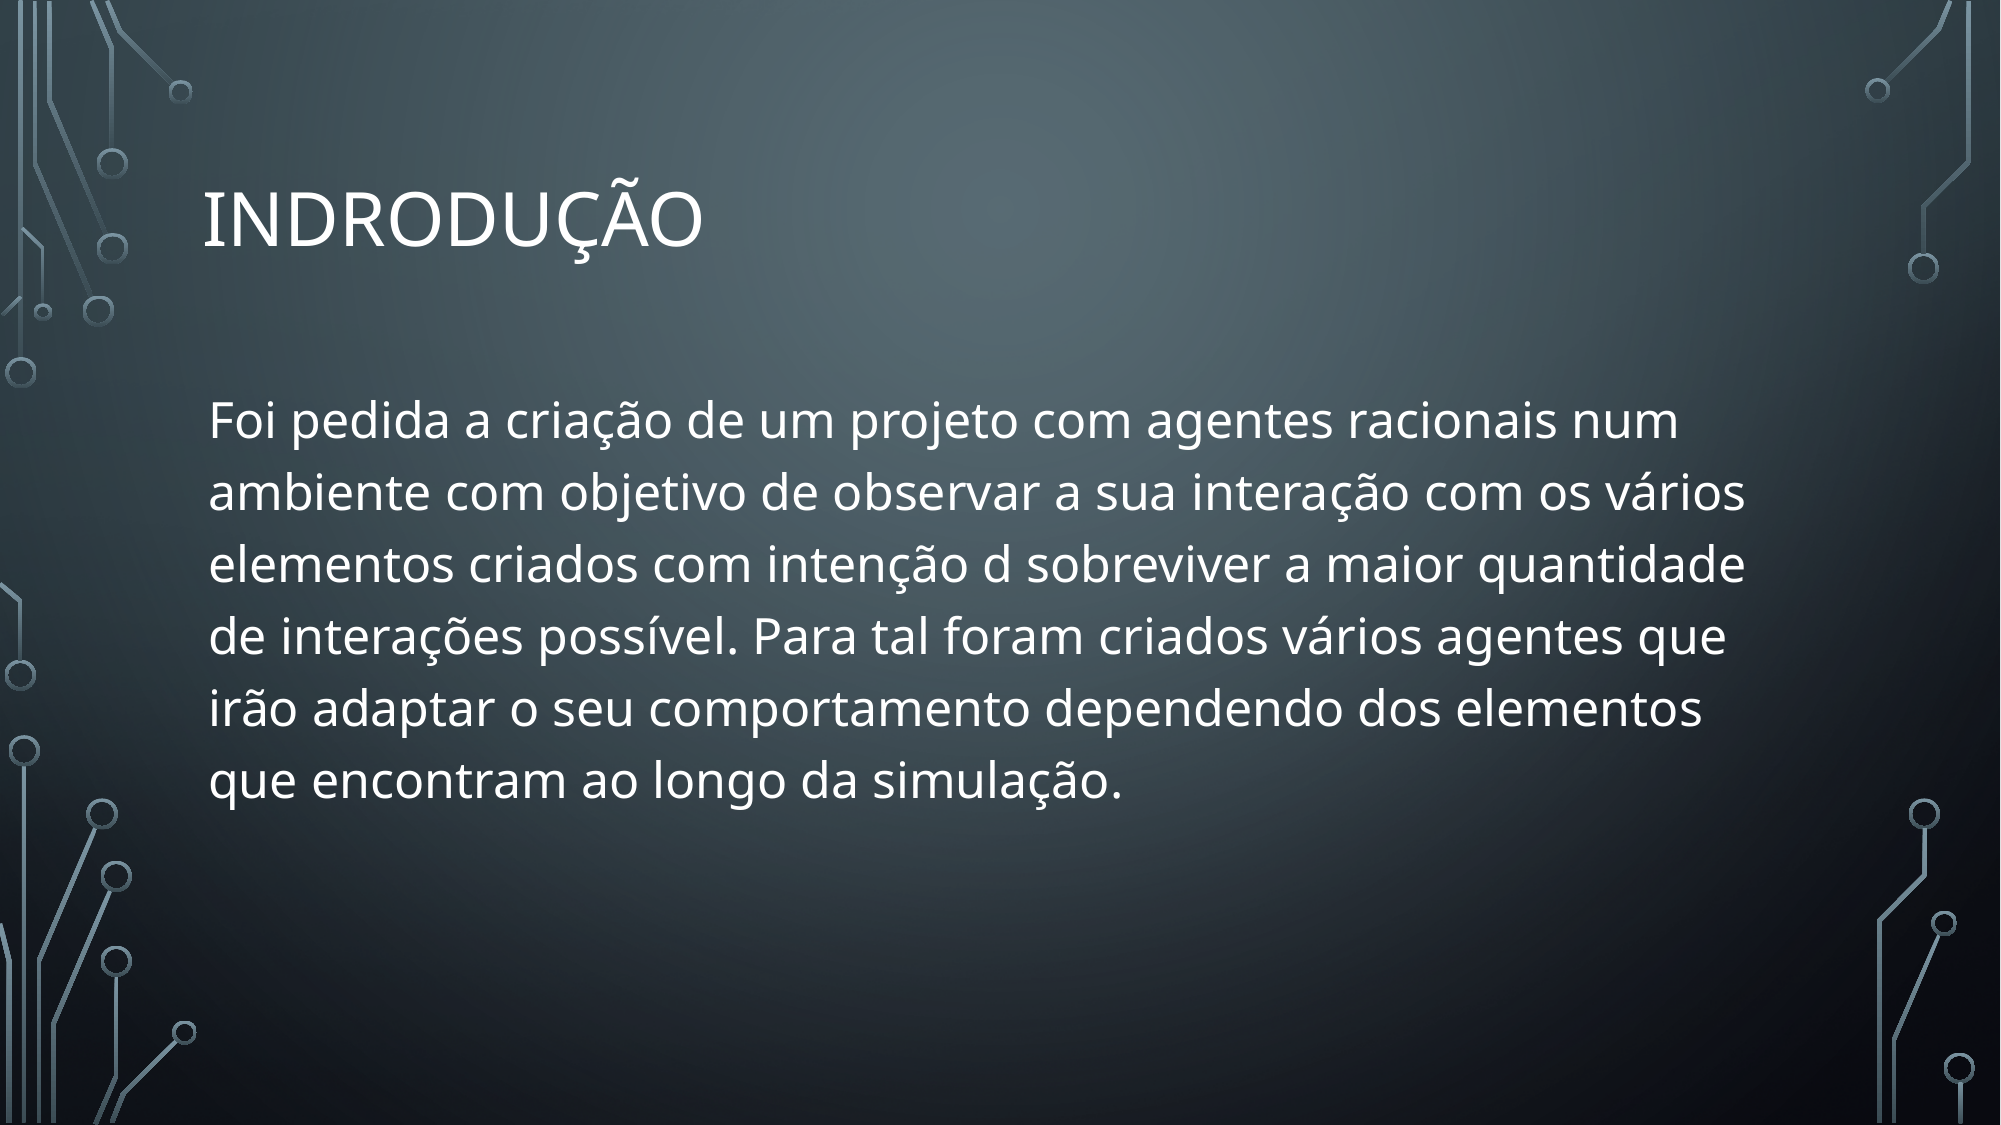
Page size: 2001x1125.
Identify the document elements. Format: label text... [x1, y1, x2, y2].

title Indrodução [187, 101, 1813, 344]
list Foi pedida a criação de um projeto com agentes racionais num ambiente com objetivo de observar a sua interação com os vários elementos criados com intenção d sobreviver a maior quantidade de interações possível. Para tal foram criados vários agentes que irão adaptar o seu comportamento dependendo dos elementos que encontram ao longo da simulação. [187, 369, 1813, 950]
